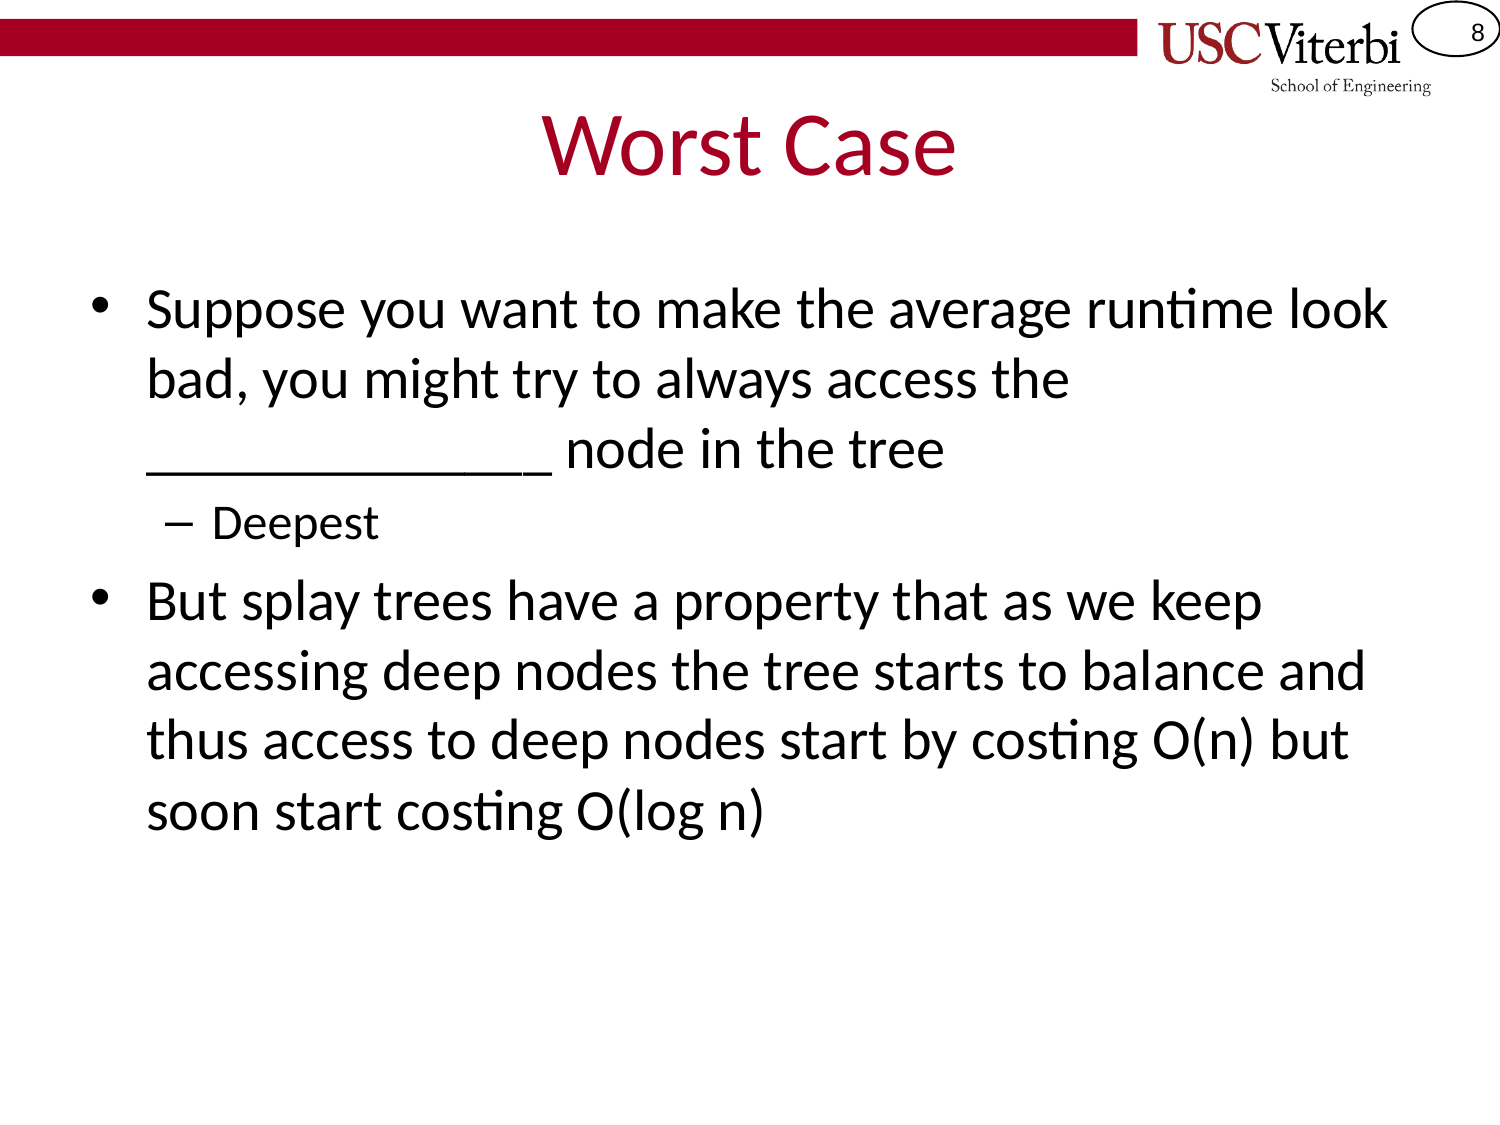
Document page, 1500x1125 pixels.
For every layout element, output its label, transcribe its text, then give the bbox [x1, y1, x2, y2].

picture [1414, 3, 1463, 55]
list Suppose you want to make the average runtime look bad, you might try to always access the ______________ node in the tree Deepest But splay trees have a property that as we keep accessing deep nodes the tree starts to balance and thus access to deep nodes start by costing O(n) but soon start costing O(log n) [75, 262, 1425, 1005]
picture [1125, 0, 1447, 45]
picture [1425, 50, 1463, 119]
title Worst Case [75, 45, 1425, 233]
